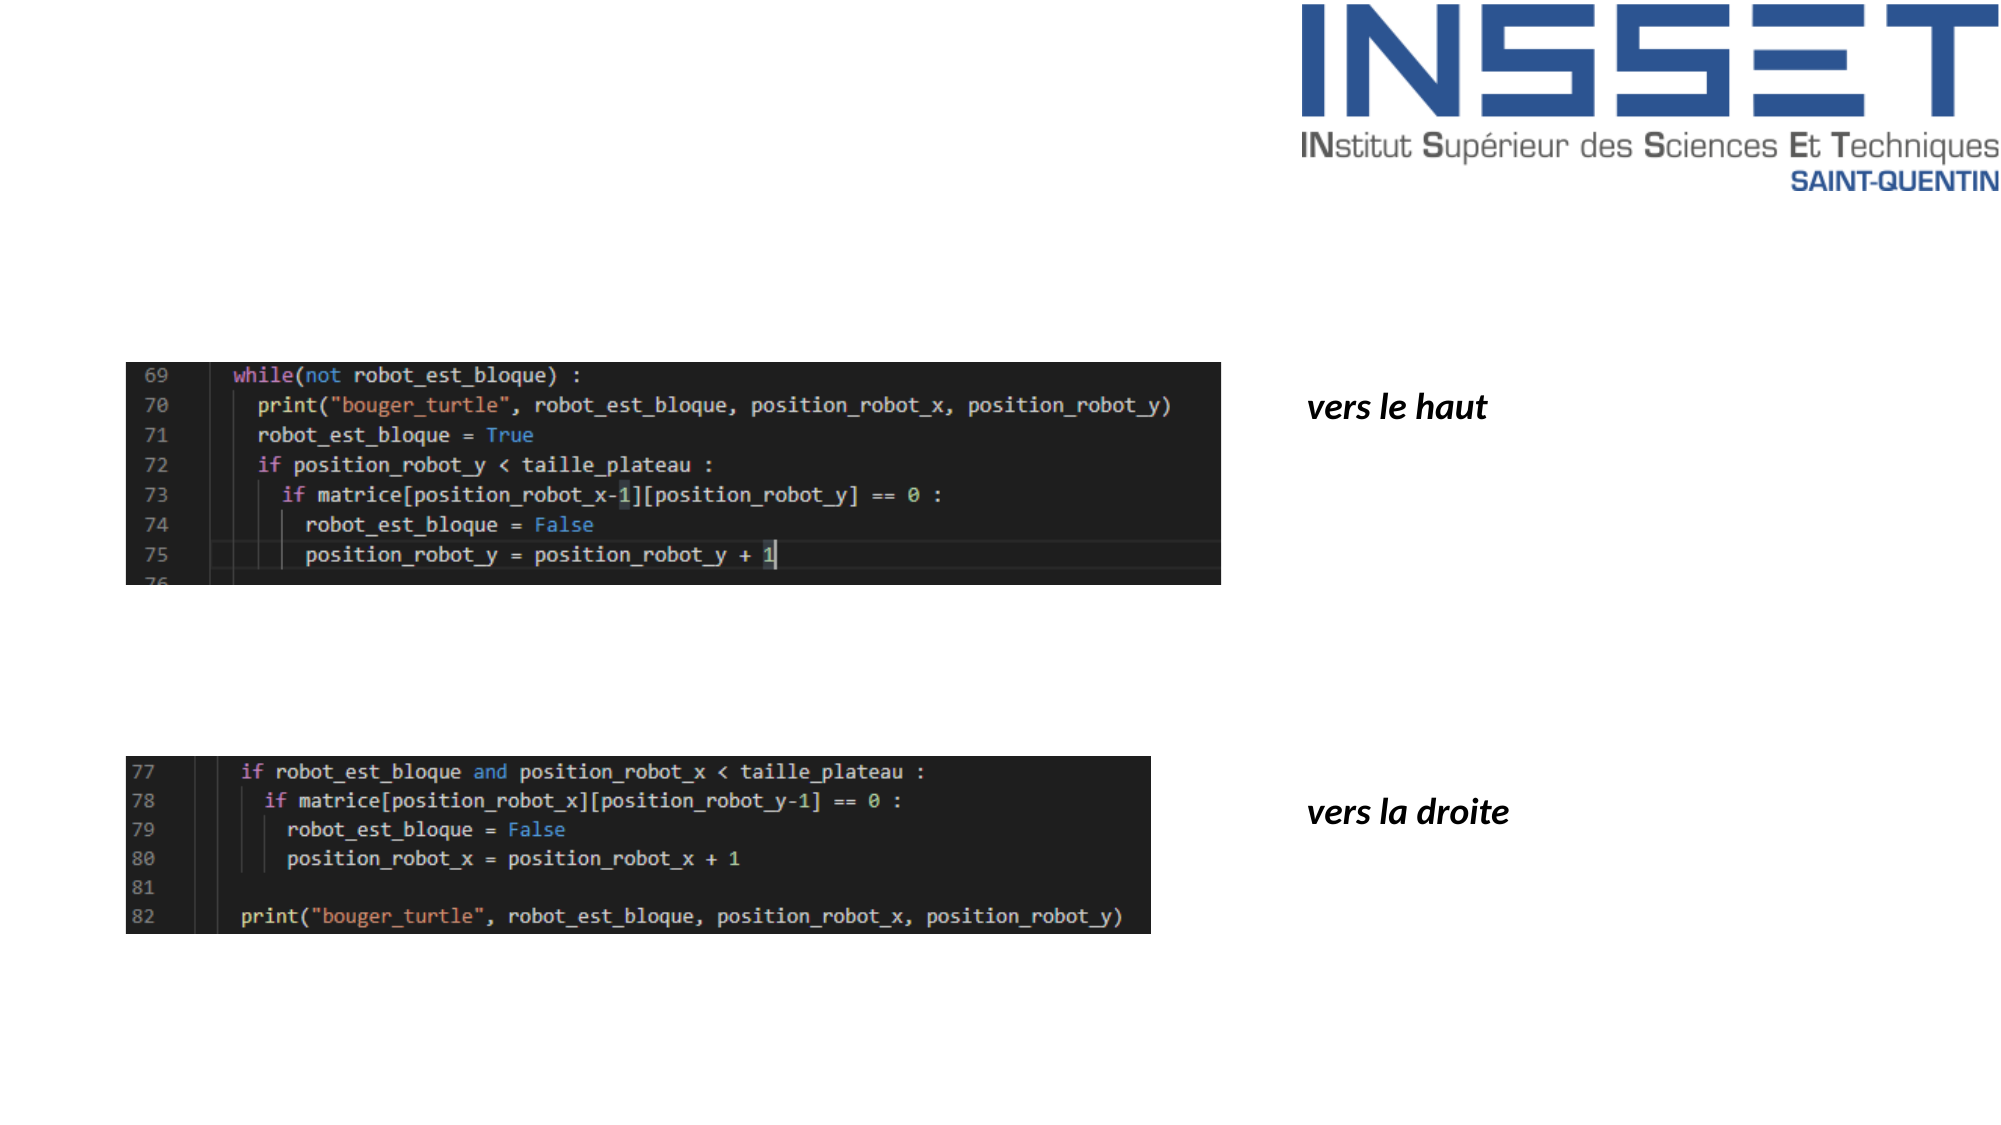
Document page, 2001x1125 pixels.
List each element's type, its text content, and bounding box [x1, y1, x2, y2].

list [125, 362, 1221, 585]
text_box vers le haut vers la droite [1292, 374, 1910, 840]
picture [1302, 3, 2000, 191]
picture [125, 756, 1151, 934]
